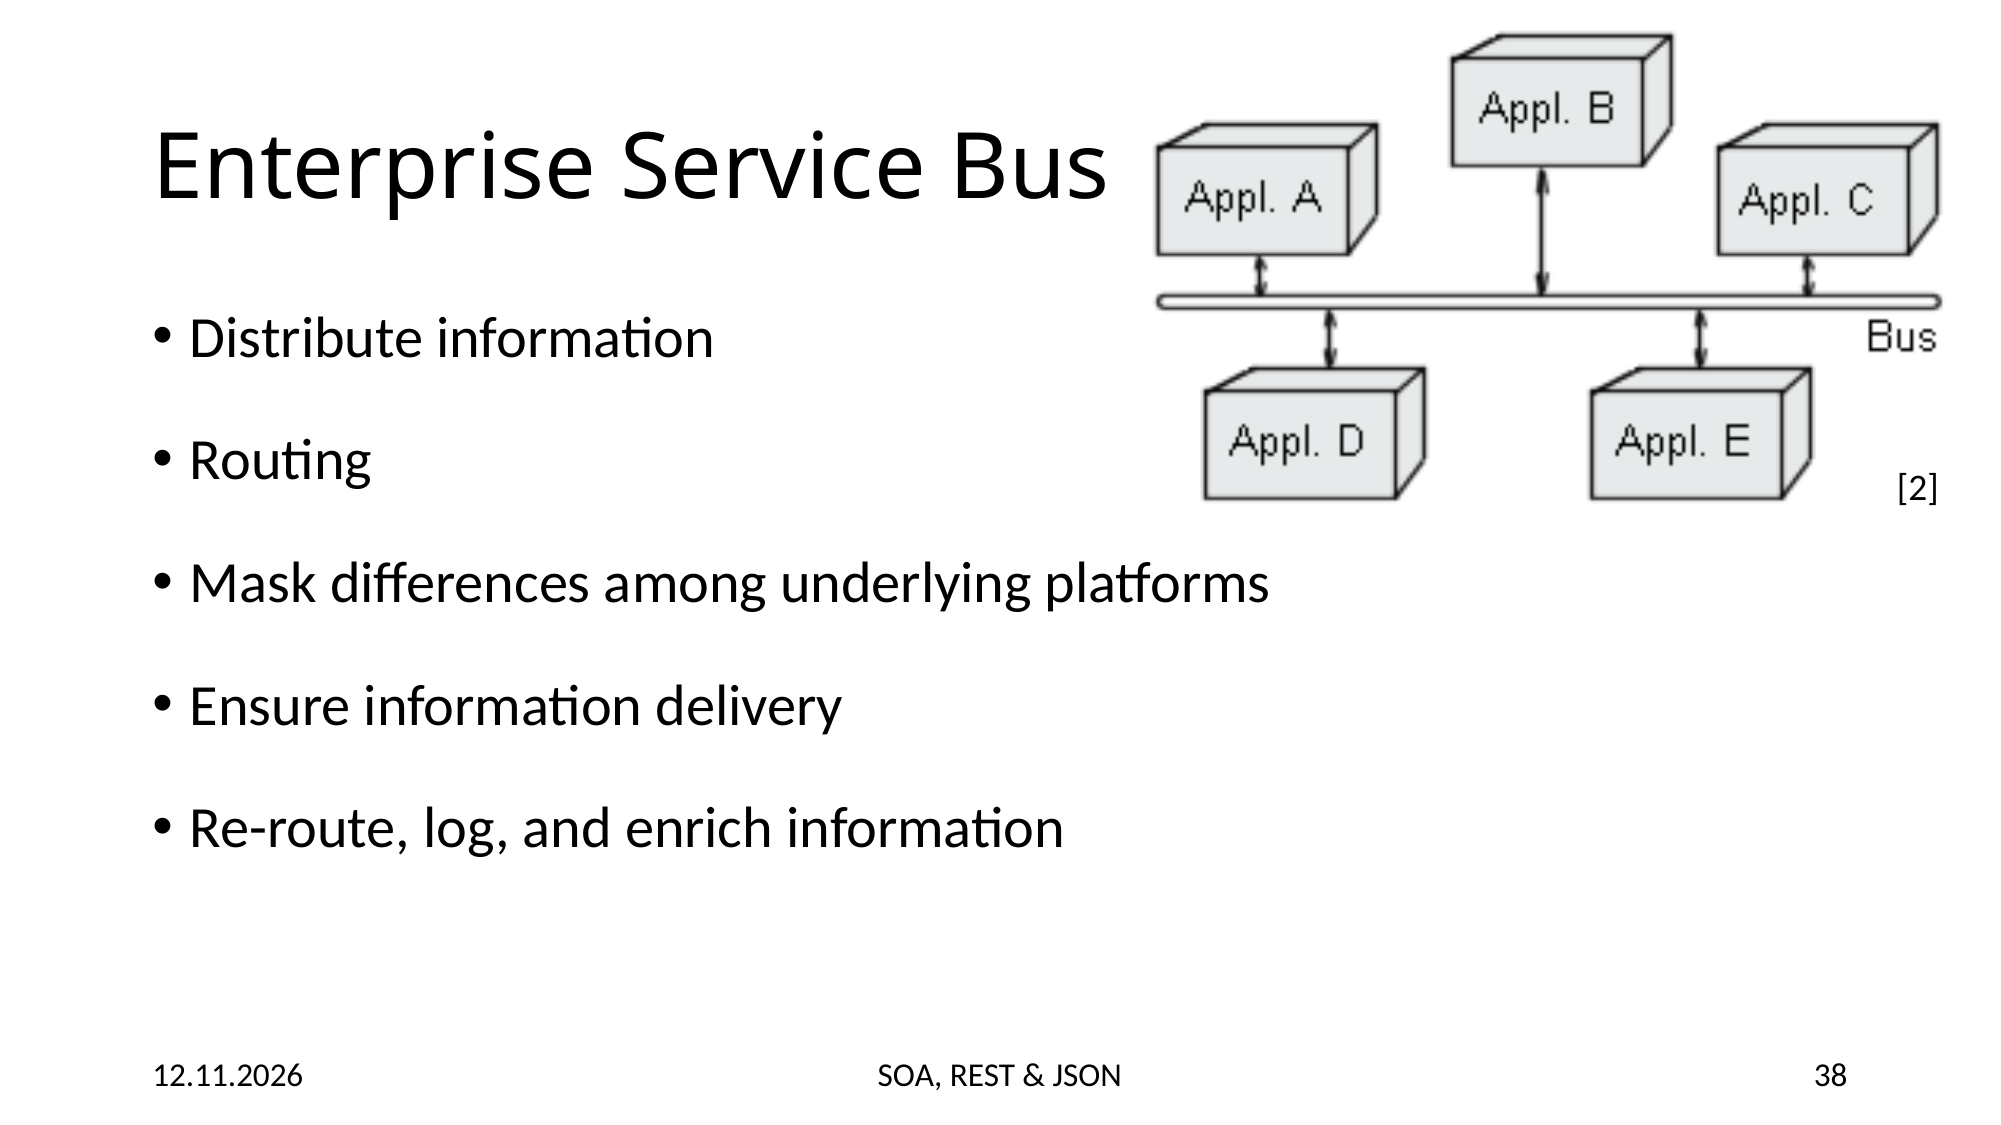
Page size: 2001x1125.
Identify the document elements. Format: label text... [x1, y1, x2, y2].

footer SOA, REST & JSON [662, 1042, 1338, 1103]
picture [1126, 7, 1965, 533]
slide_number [137, 1042, 588, 1103]
slide_number 38 [1412, 1042, 1863, 1103]
title Enterprise Service Bus [137, 59, 1126, 278]
list Distribute information Routing Mask differences among underlying platforms Ensure information delivery Re-route, log, and enrich information [137, 299, 1863, 1014]
